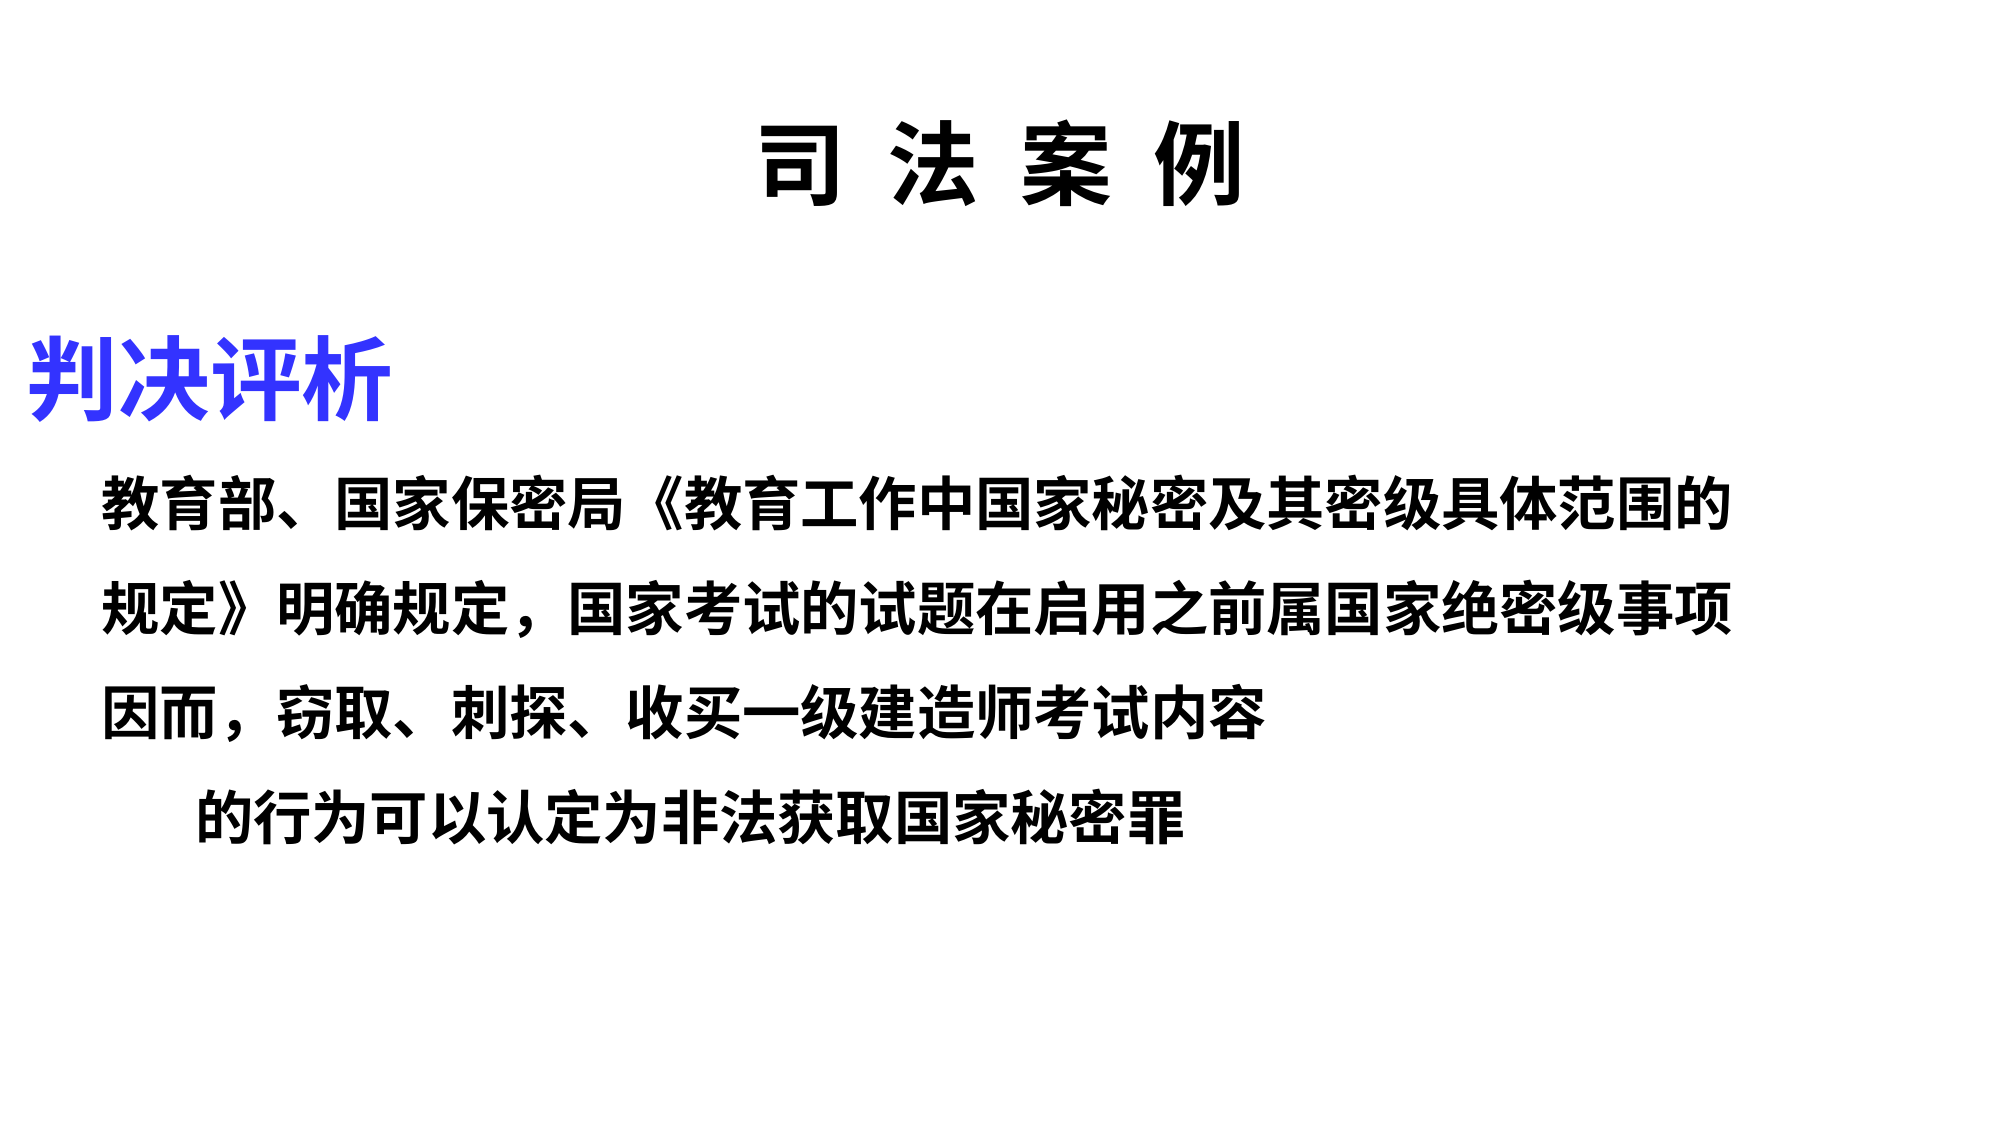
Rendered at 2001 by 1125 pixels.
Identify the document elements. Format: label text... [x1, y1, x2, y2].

title 司 法 案 例 [137, 59, 1863, 259]
list 判决评析 教育部、国家保密局《教育工作中国家秘密及其密级具体范围的 规定》明确规定，国家考试的试题在启用之前属国家绝密级事项 因而，窃取、刺探、收买一级建造师考试内容 的行为可以认定为非法获取国家秘密罪 [11, 259, 1988, 1081]
